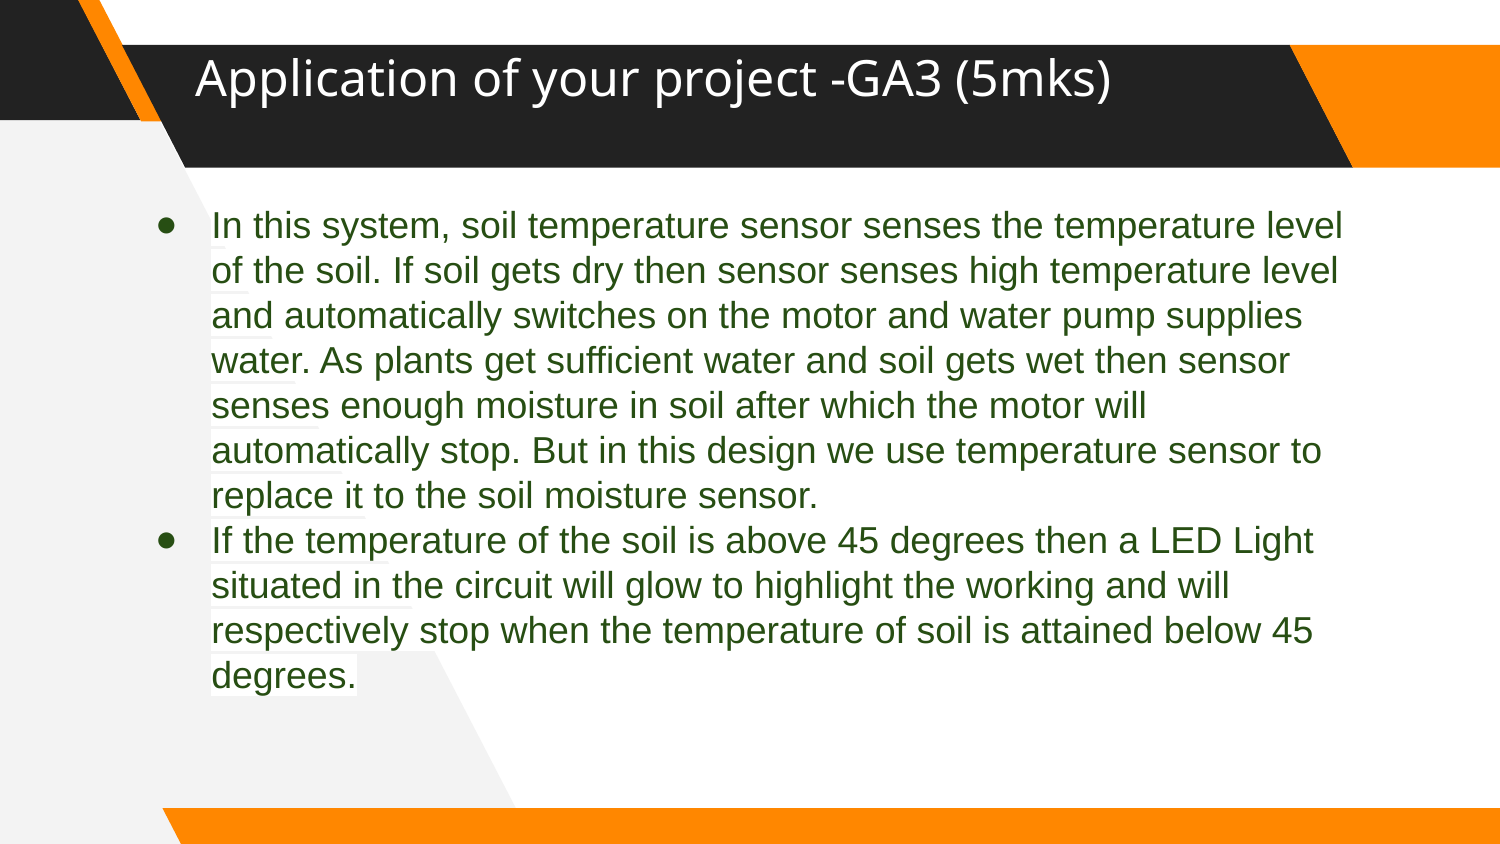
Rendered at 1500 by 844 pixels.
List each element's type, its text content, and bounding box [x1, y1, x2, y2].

list In this system, soil temperature sensor senses the temperature level of the soil. If soil gets dry then sensor senses high temperature level and automatically switches on the motor and water pump supplies water. As plants get sufficient water and soil gets wet then sensor senses enough moisture in soil after which the motor will automatically stop. But in this design we use temperature sensor to replace it to the soil moisture sensor. If the temperature of the soil is above 45 degrees then a LED Light situated in the circuit will glow to highlight the working and will respectively stop when the temperature of soil is attained below 45 degrees. [121, 185, 1379, 767]
title Application of your project -GA3 (5mks) [180, 44, 1424, 168]
